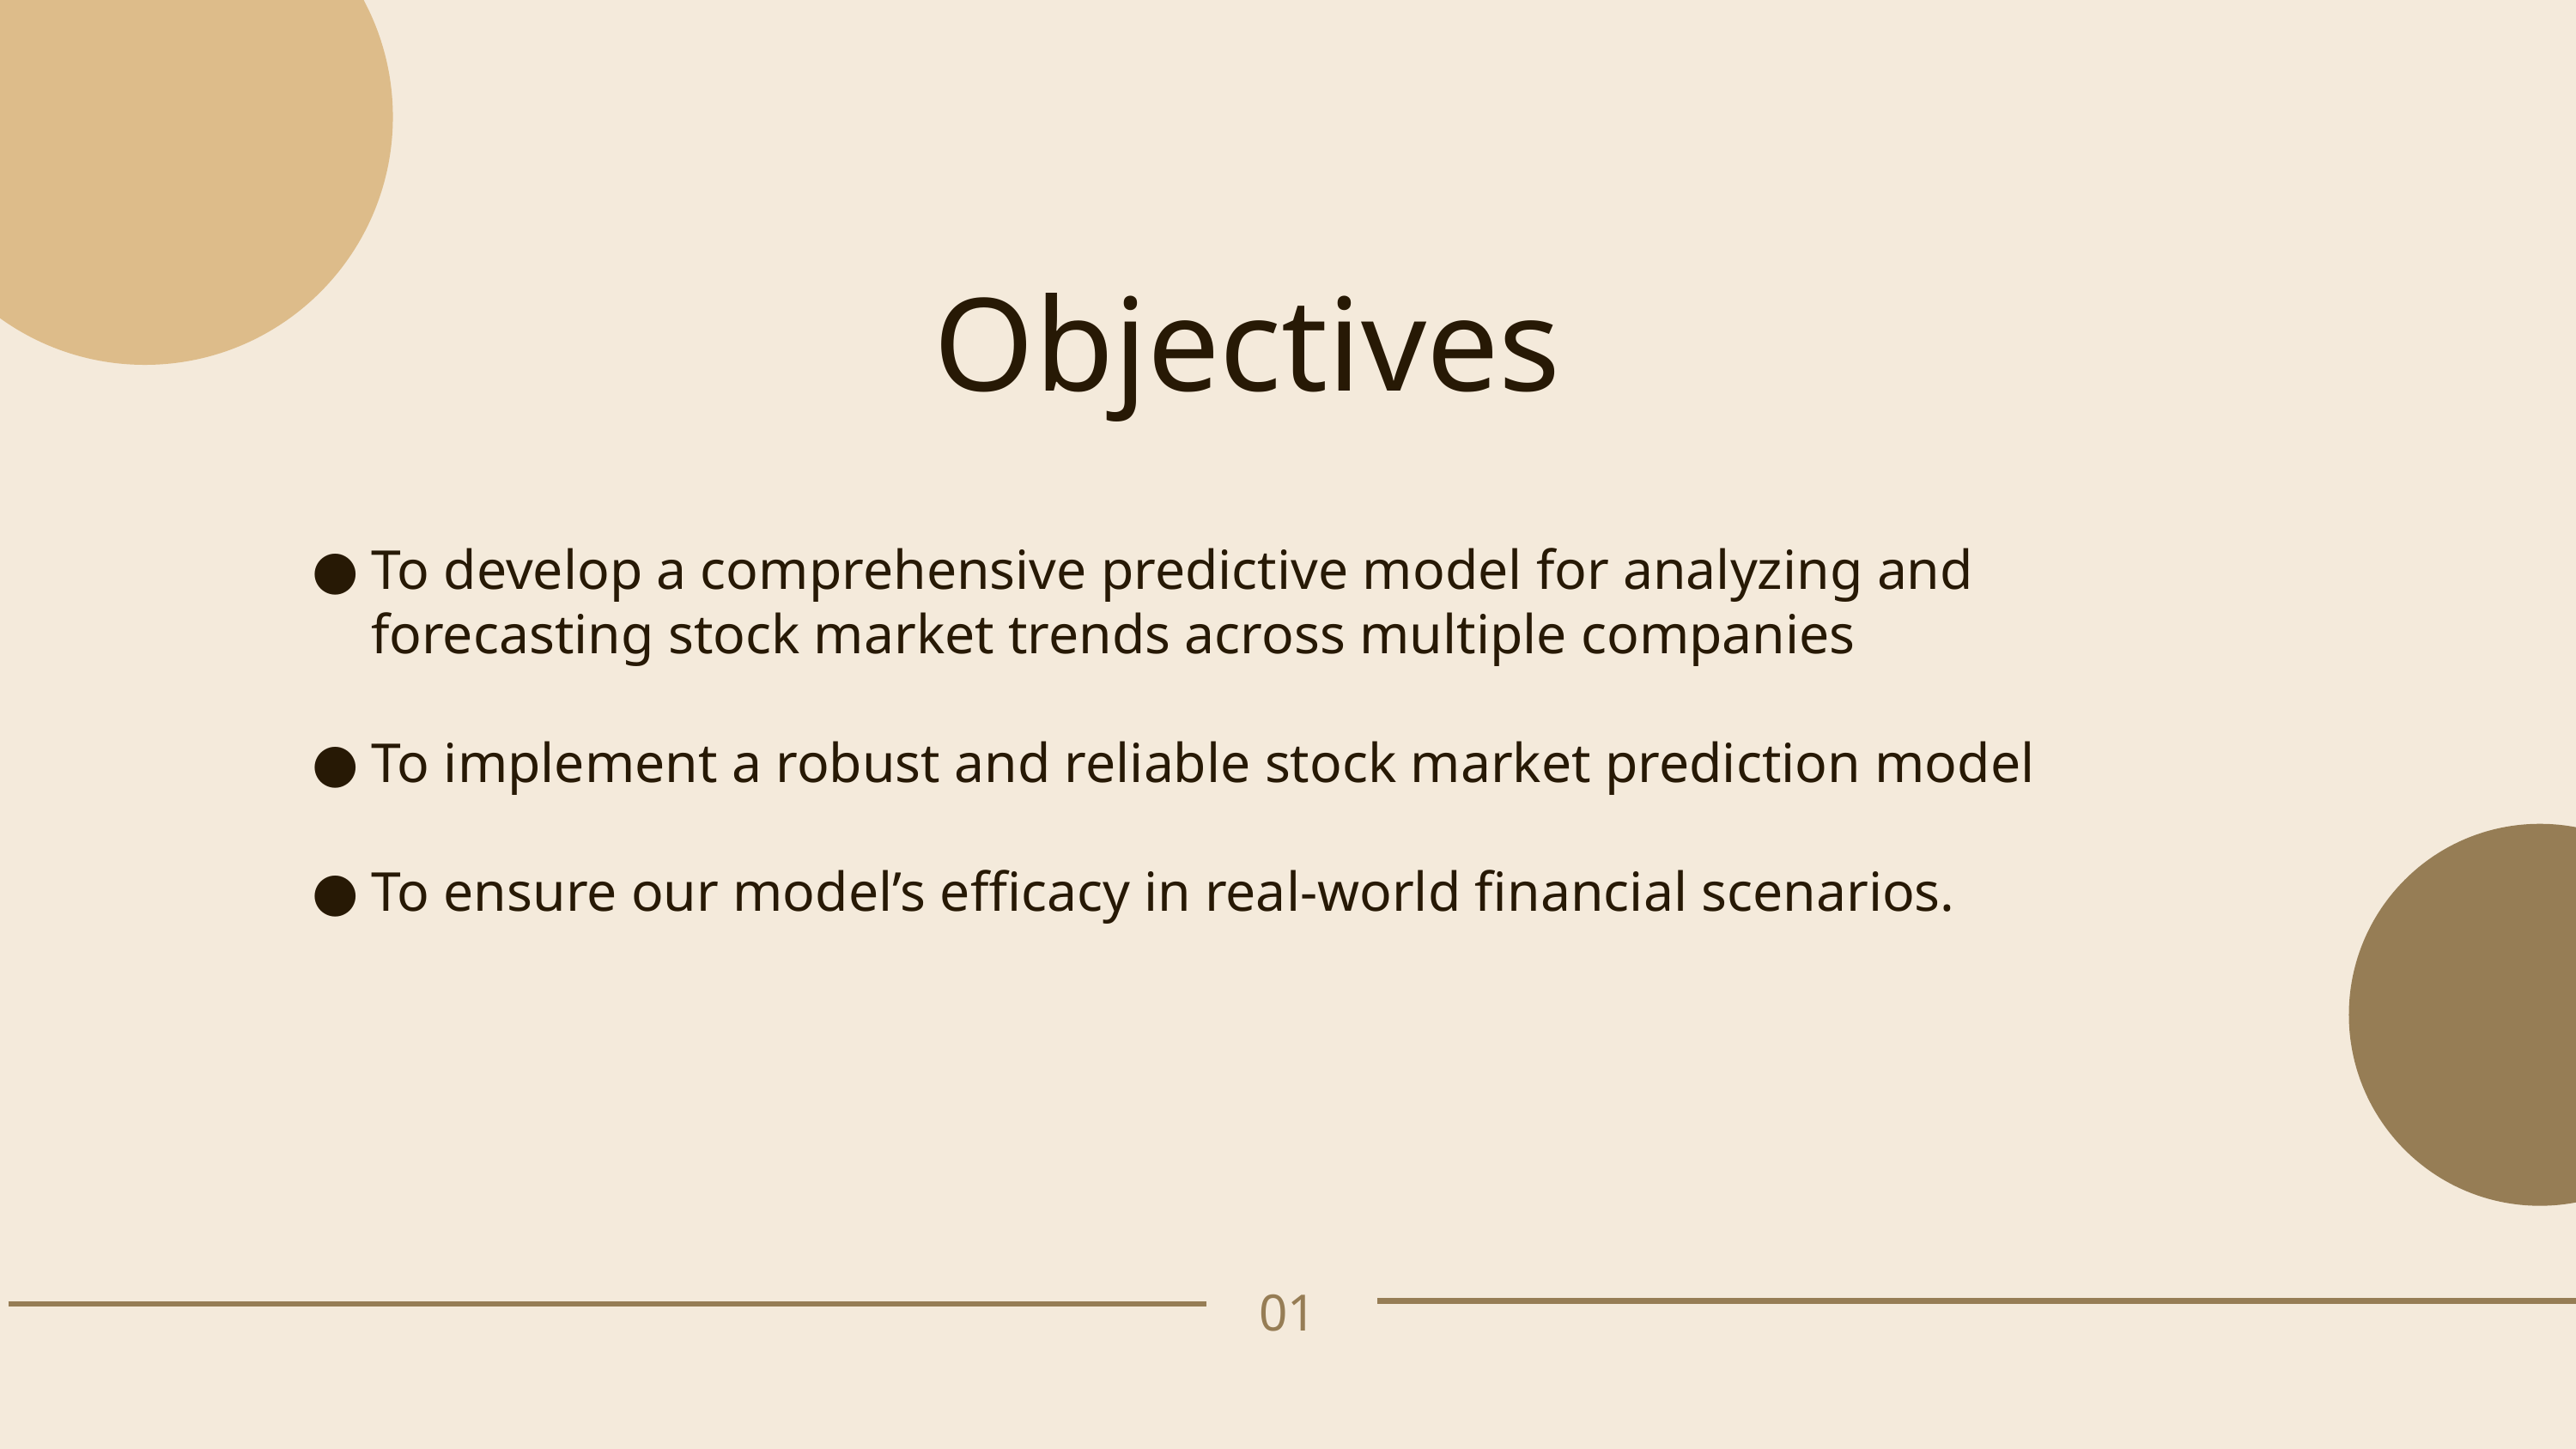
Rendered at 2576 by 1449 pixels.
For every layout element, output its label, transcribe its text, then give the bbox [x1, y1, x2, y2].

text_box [2348, 823, 2576, 1206]
text_box 01 [1169, 1280, 1407, 1341]
text_box Objectives [738, 231, 1757, 417]
text_box To develop a comprehensive predictive model for analyzing and forecasting stock market trends across multiple companies To implement a robust and reliable stock market prediction model To ensure our model’s efficacy in real-world financial scenarios. [294, 523, 2271, 1149]
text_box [0, 0, 393, 366]
